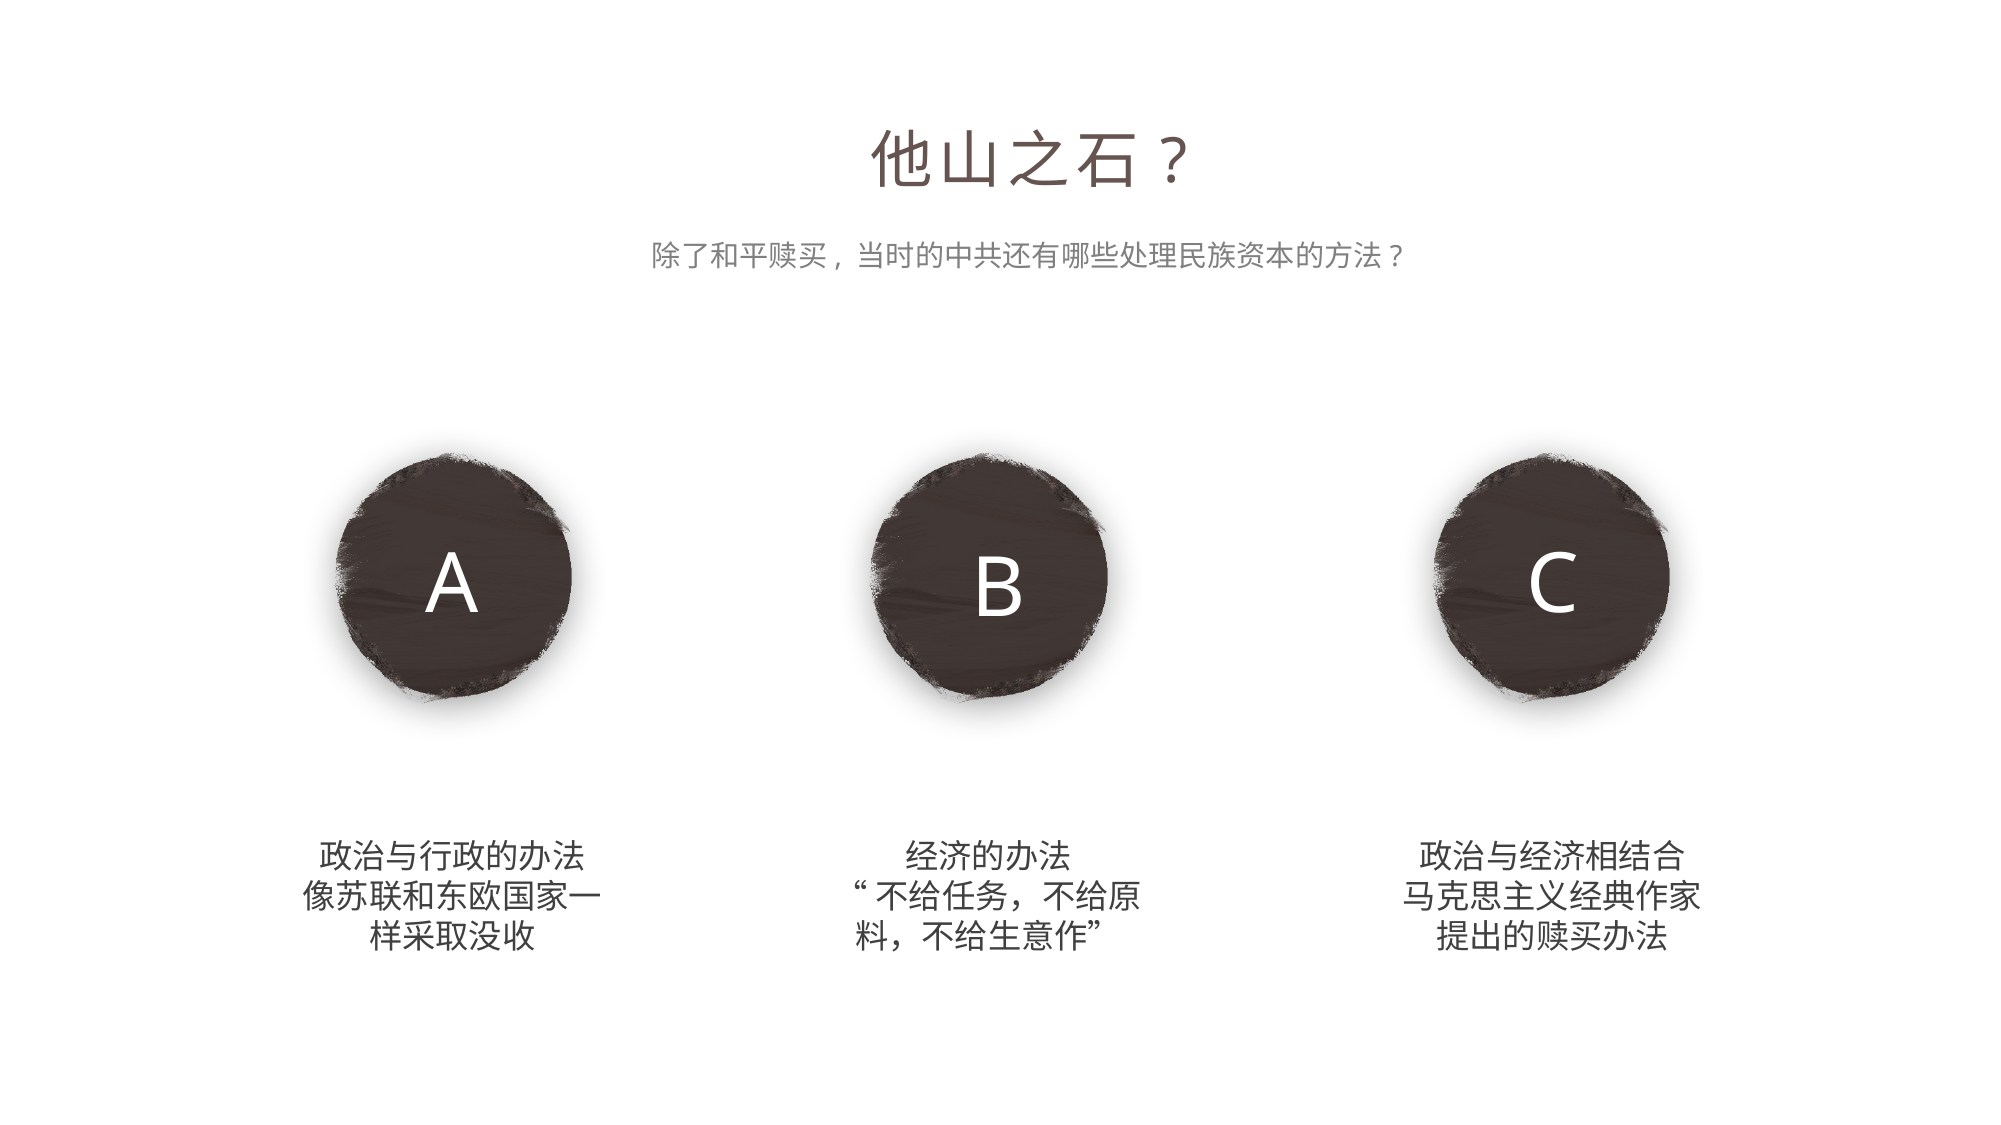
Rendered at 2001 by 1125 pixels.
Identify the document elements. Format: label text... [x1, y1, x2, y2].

text_box 除了和平赎买, 当时的中共还有哪些处理民族资本的方法? [637, 230, 1418, 280]
picture [860, 452, 1116, 708]
text_box 经济的办法 “不给任务，不给原料，不给生意作” [807, 828, 1169, 963]
text_box 他山之石? [855, 112, 1202, 202]
picture [1423, 452, 1678, 708]
text_box 政治与经济相结合 马克思主义经典作家提出的赎买办法 [1371, 828, 1734, 963]
picture [325, 452, 580, 708]
text_box 政治与行政的办法 像苏联和东欧国家一样采取没收 [271, 828, 633, 963]
